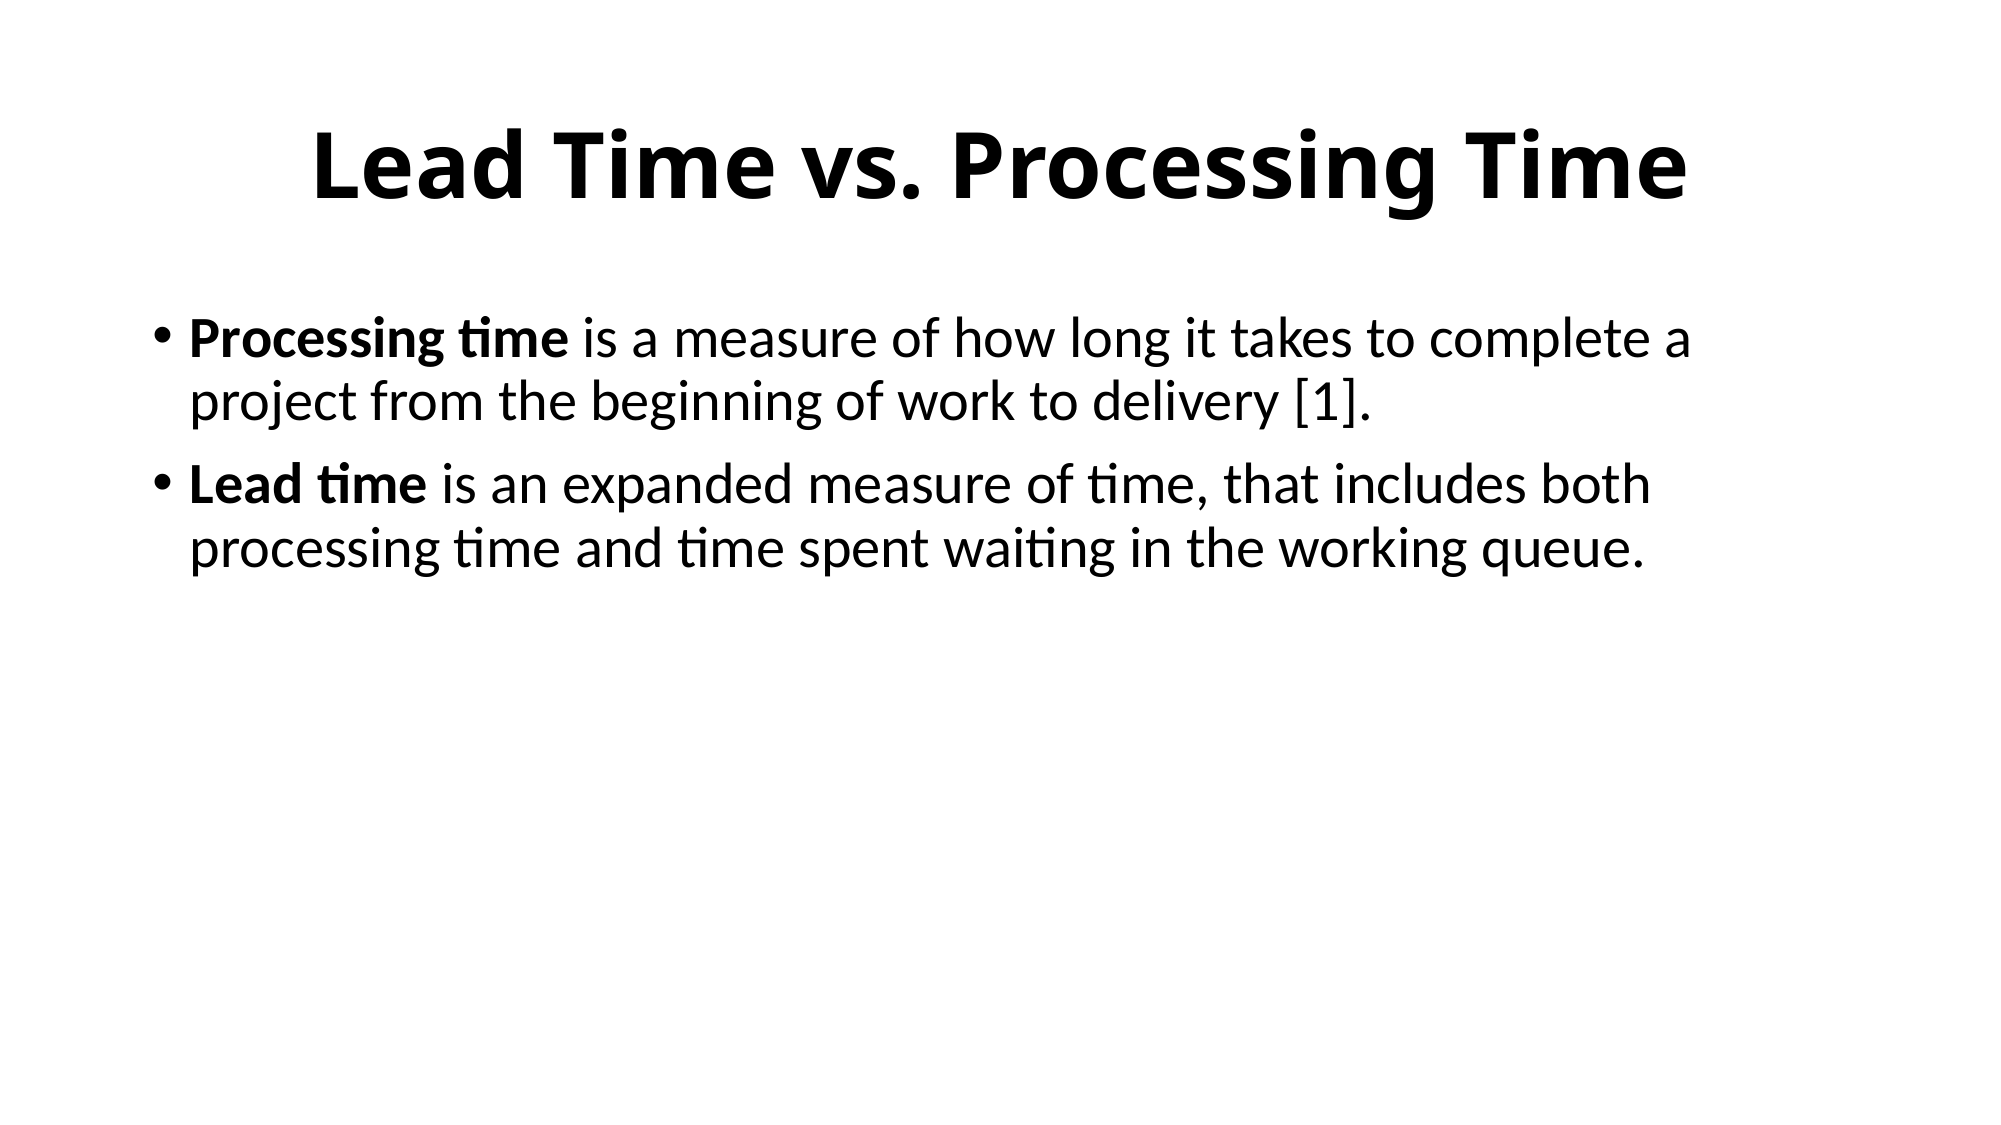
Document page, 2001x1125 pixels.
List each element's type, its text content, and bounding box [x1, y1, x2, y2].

title Lead Time vs. Processing Time [137, 59, 1863, 278]
list Processing time is a measure of how long it takes to complete a project from the beginning of work to delivery [1]. Lead time is an expanded measure of time, that includes both processing time and time spent waiting in the working queue. [137, 299, 1863, 1014]
